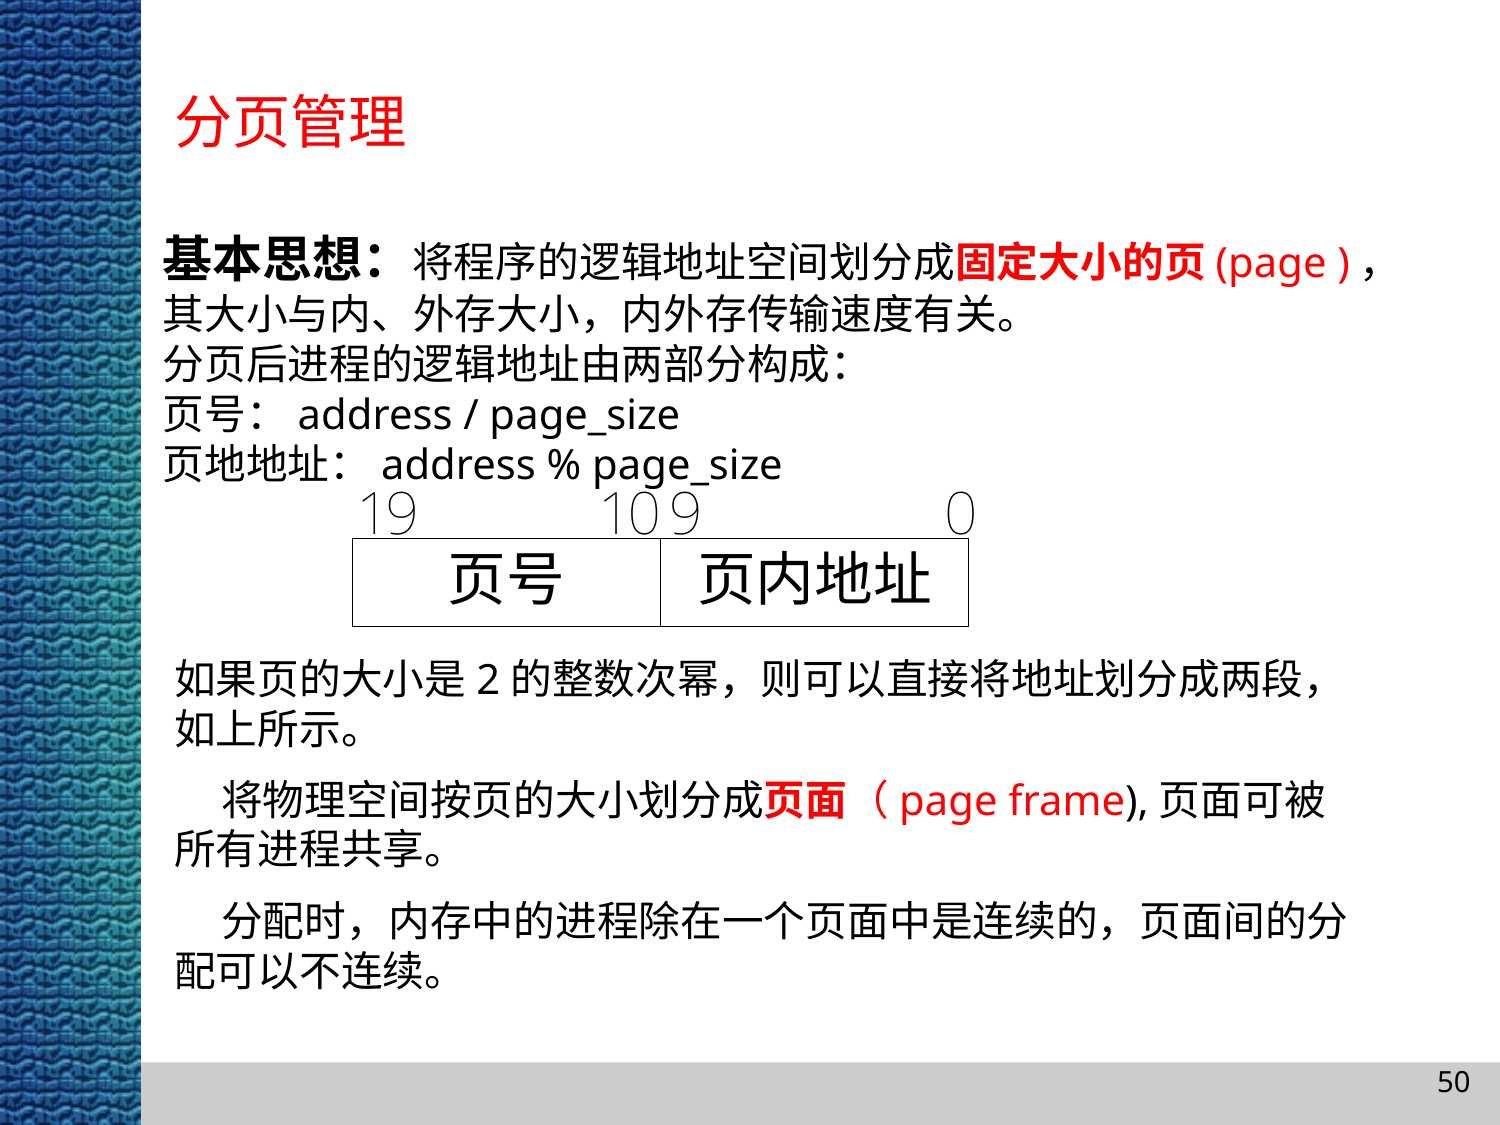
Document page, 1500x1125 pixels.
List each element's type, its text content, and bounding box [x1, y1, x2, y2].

text_box 50 [1334, 1056, 1486, 1123]
text_box 分页管理 [159, 78, 968, 163]
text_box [324, 462, 1026, 634]
text_box 如果页的大小是2的整数次幂，则可以直接将地址划分成两段，如上所示。 将物理空间按页的大小划分成页面（page frame),页面可被所有进程共享。 分配时，内存中的进程除在一个页面中是连续的，页面间的分配可以不连续。 [159, 645, 1375, 1002]
picture [0, 0, 141, 1125]
text_box 基本思想：将程序的逻辑地址空间划分成固定大小的页(page )，其大小与内、外存大小，内外存传输速度有关。 分页后进程的逻辑地址由两部分构成： 页号：address / page_size 页地地址：address % page_size [147, 220, 1450, 545]
